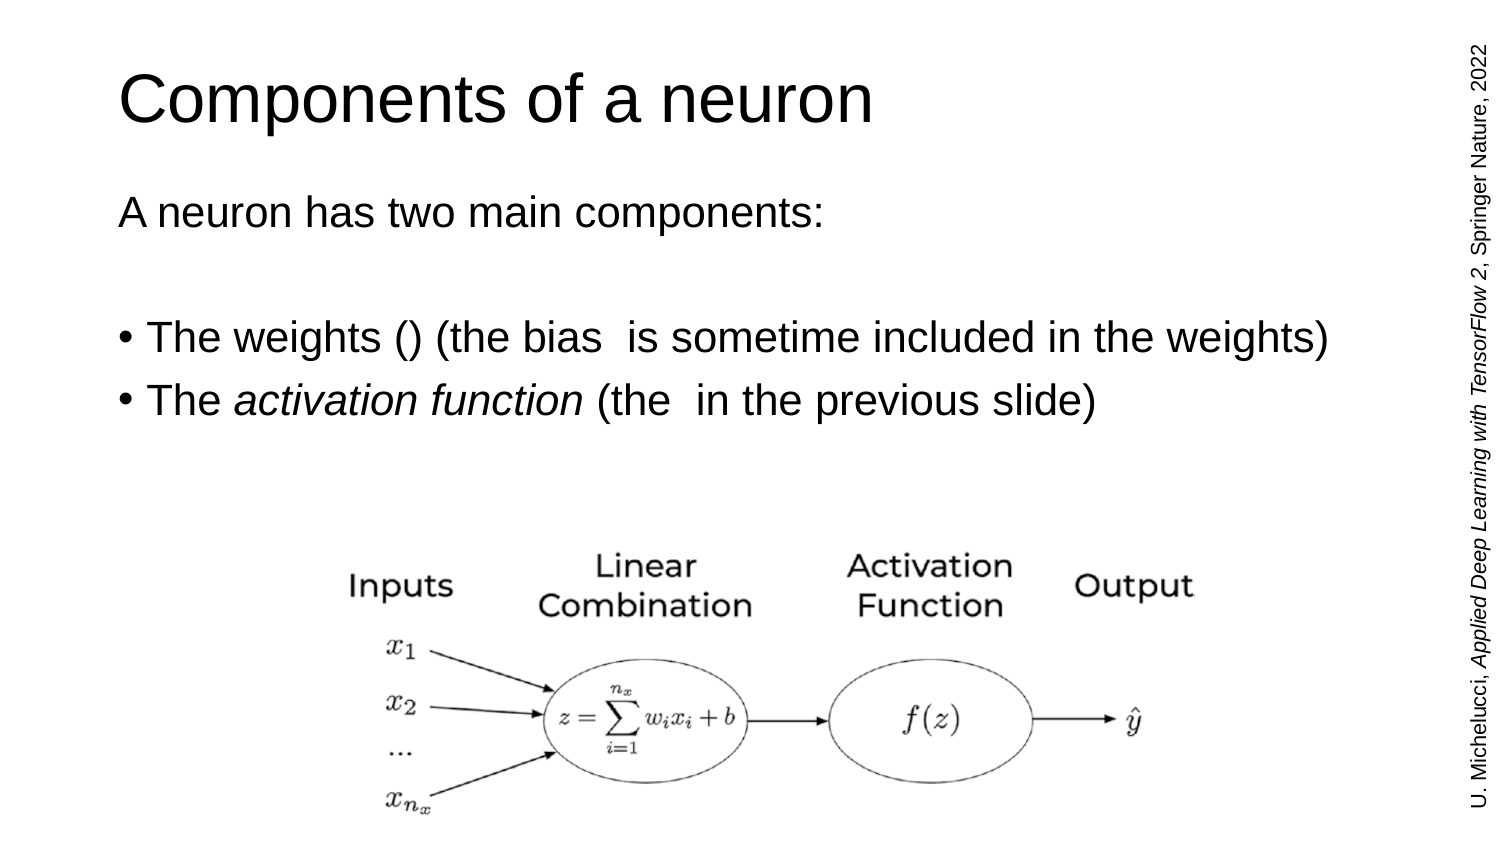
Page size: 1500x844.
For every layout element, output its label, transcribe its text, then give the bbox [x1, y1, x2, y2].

picture [291, 541, 1231, 824]
text_box U. Michelucci, Applied Deep Learning with TensorFlow 2, Springer Nature, 2022 [1457, 0, 1498, 824]
title Components of a neuron [103, 18, 1397, 182]
